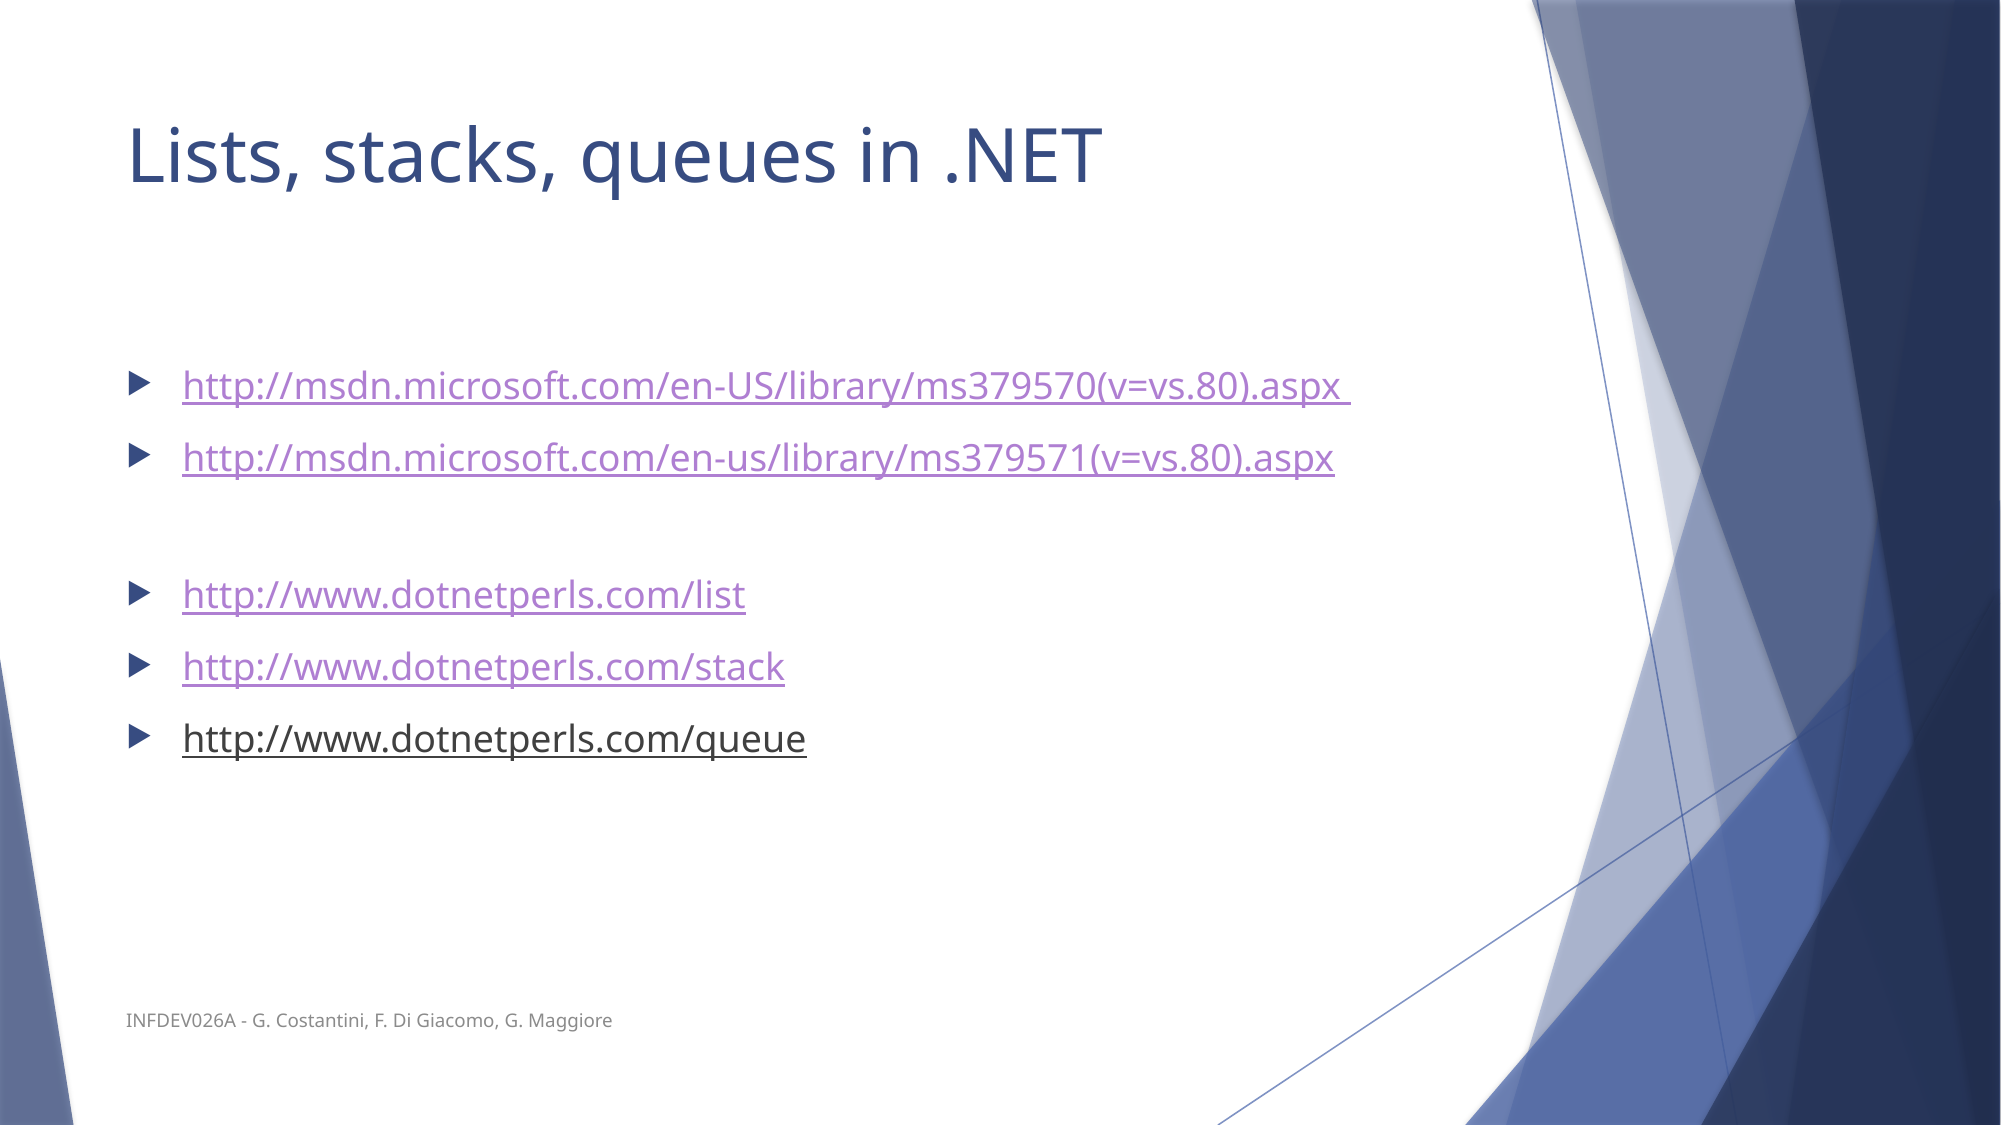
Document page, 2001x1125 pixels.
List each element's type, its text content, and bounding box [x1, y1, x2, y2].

footer INFDEV026A - G. Costantini, F. Di Giacomo, G. Maggiore [111, 991, 1145, 1051]
list http://msdn.microsoft.com/en-US/library/ms379570(v=vs.80).aspx http://msdn.microsoft.com/en-us/library/ms379571(v=vs.80).aspx http://www.dotnetperls.com/list http://www.dotnetperls.com/stack http://www.dotnetperls.com/queue [111, 354, 1522, 992]
title Lists, stacks, queues in .NET [111, 99, 1522, 317]
